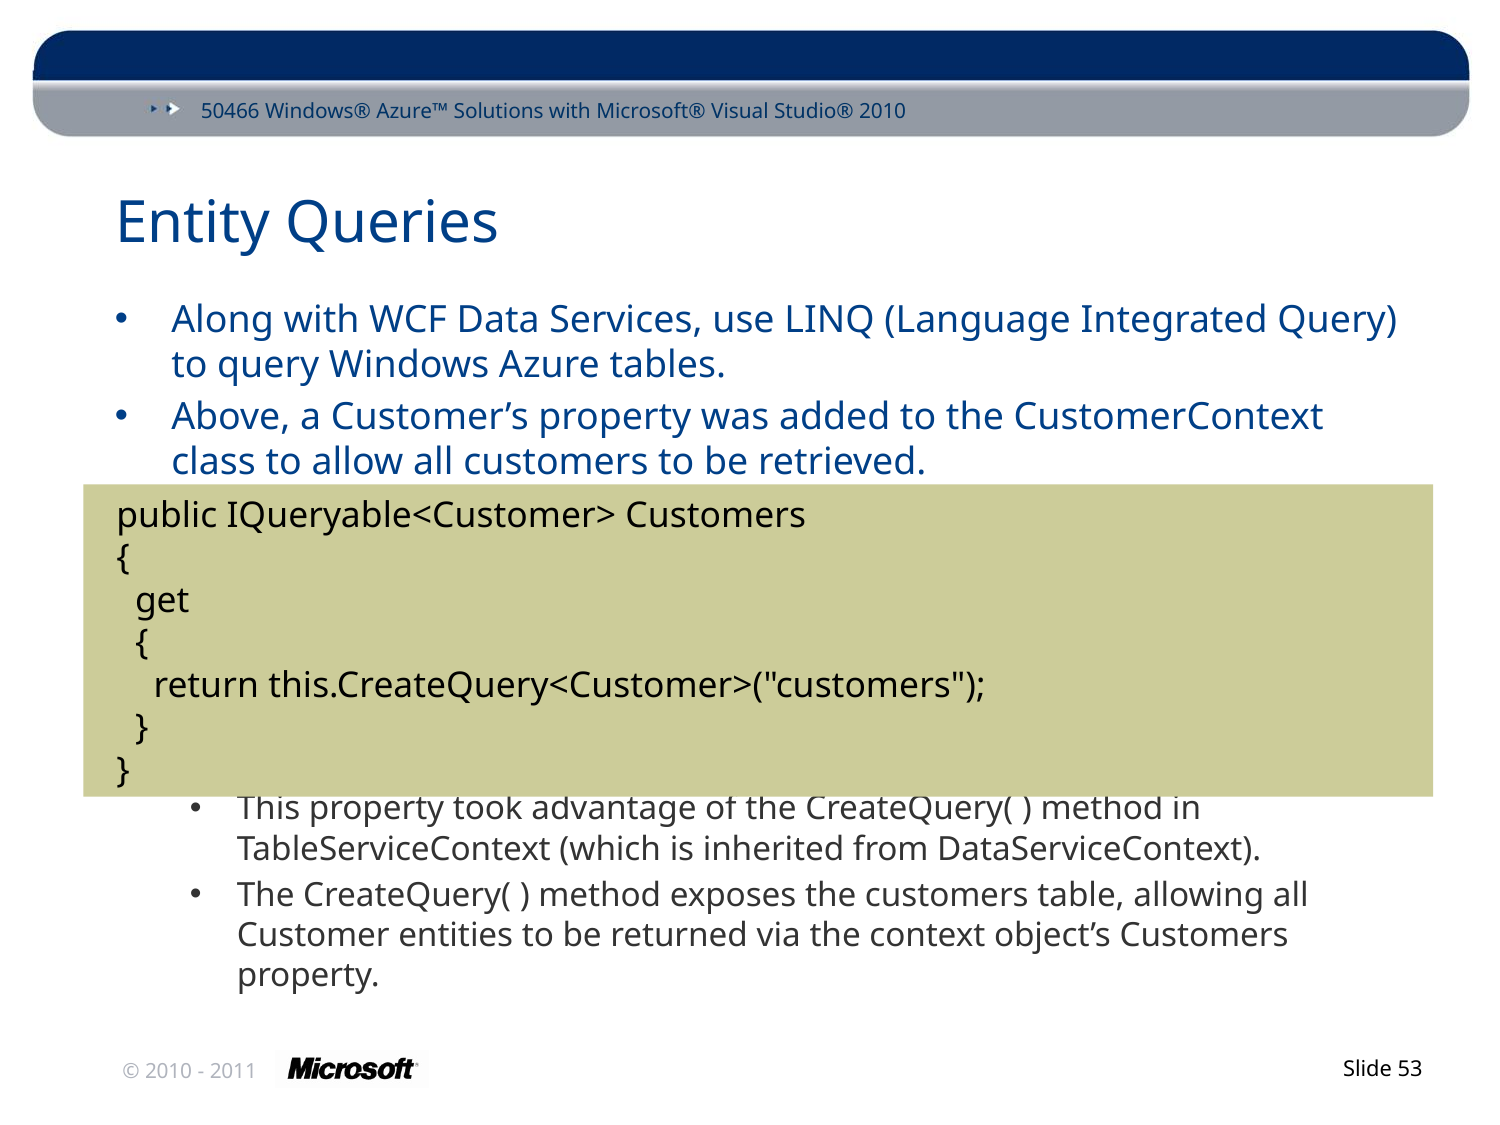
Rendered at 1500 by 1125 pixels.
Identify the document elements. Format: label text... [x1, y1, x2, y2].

text_box public IQueryable<Customer> Customers { get { return this.CreateQuery<Customer>("customers"); } } [83, 484, 1434, 797]
picture [275, 1050, 429, 1088]
title Entity Queries [100, 143, 1433, 262]
list Along with WCF Data Services, use LINQ (Language Integrated Query) to query Windows Azure tables. Above, a Customer’s property was added to the CustomerContext class to allow all customers to be retrieved. This property took advantage of the CreateQuery( ) method in TableServiceContext (which is inherited from DataServiceContext). The CreateQuery( ) method exposes the customers table, allowing all Customer entities to be returned via the context object’s Customers property. [99, 287, 1433, 484]
picture [0, 1, 1500, 159]
list Along with WCF Data Services, use LINQ (Language Integrated Query) to query Windows Azure tables. Above, a Customer’s property was added to the CustomerContext class to allow all customers to be retrieved. This property took advantage of the CreateQuery( ) method in TableServiceContext (which is inherited from DataServiceContext). The CreateQuery( ) method exposes the customers table, allowing all Customer entities to be returned via the context object’s Customers property. [99, 797, 1433, 1025]
